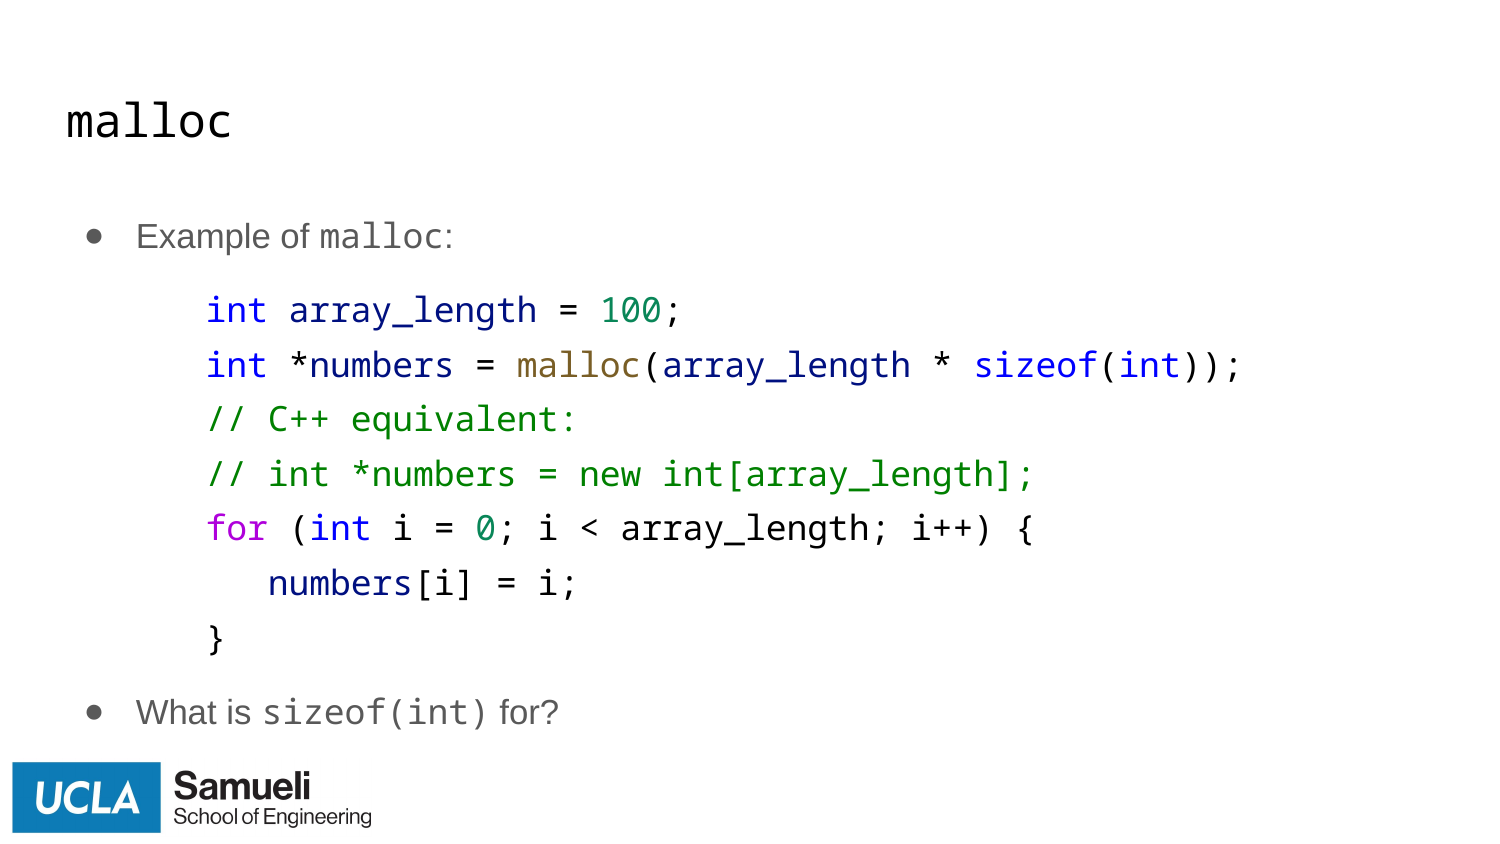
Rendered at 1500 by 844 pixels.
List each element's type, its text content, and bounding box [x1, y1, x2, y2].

title malloc [51, 72, 1449, 167]
picture [11, 758, 372, 837]
list Example of malloc: int array_length = 100; int *numbers = malloc(array_length * sizeof(int)); // C++ equivalent: // int *numbers = new int[array_length]; for (int i = 0; i < array_length; i++) { numbers[i] = i; } What is sizeof(int) for? [51, 189, 1449, 750]
